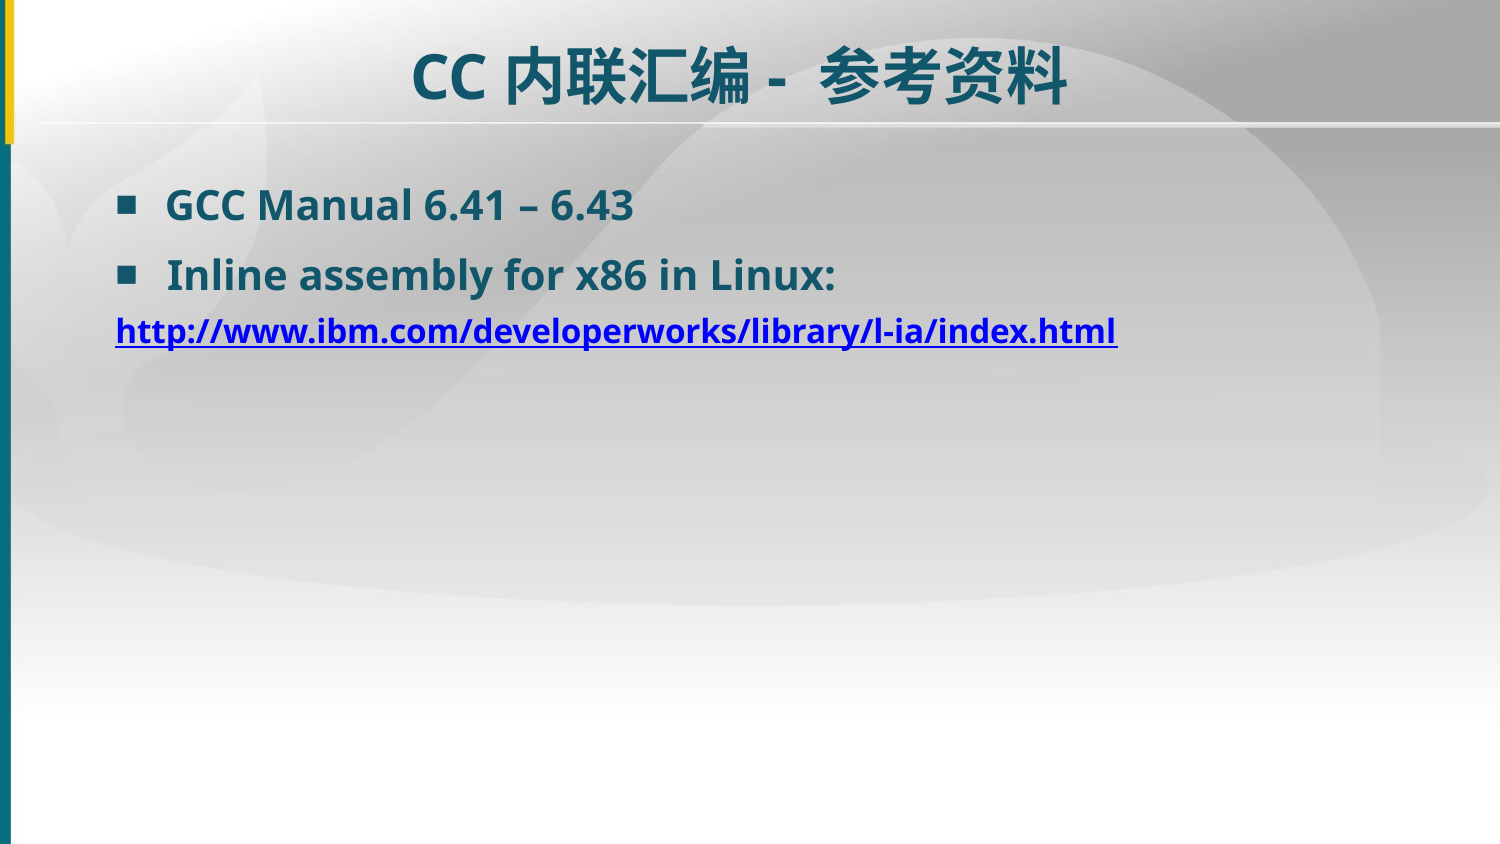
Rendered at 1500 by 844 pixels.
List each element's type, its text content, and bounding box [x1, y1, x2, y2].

title CC内联汇编- 参考资料 [51, 37, 1449, 179]
picture [0, 0, 1500, 844]
text_box GCC Manual 6.41 – 6.43 Inline assembly for x86 in Linux: http://www.ibm.com/developerworks/library/l-ia/index.html [113, 178, 1147, 356]
